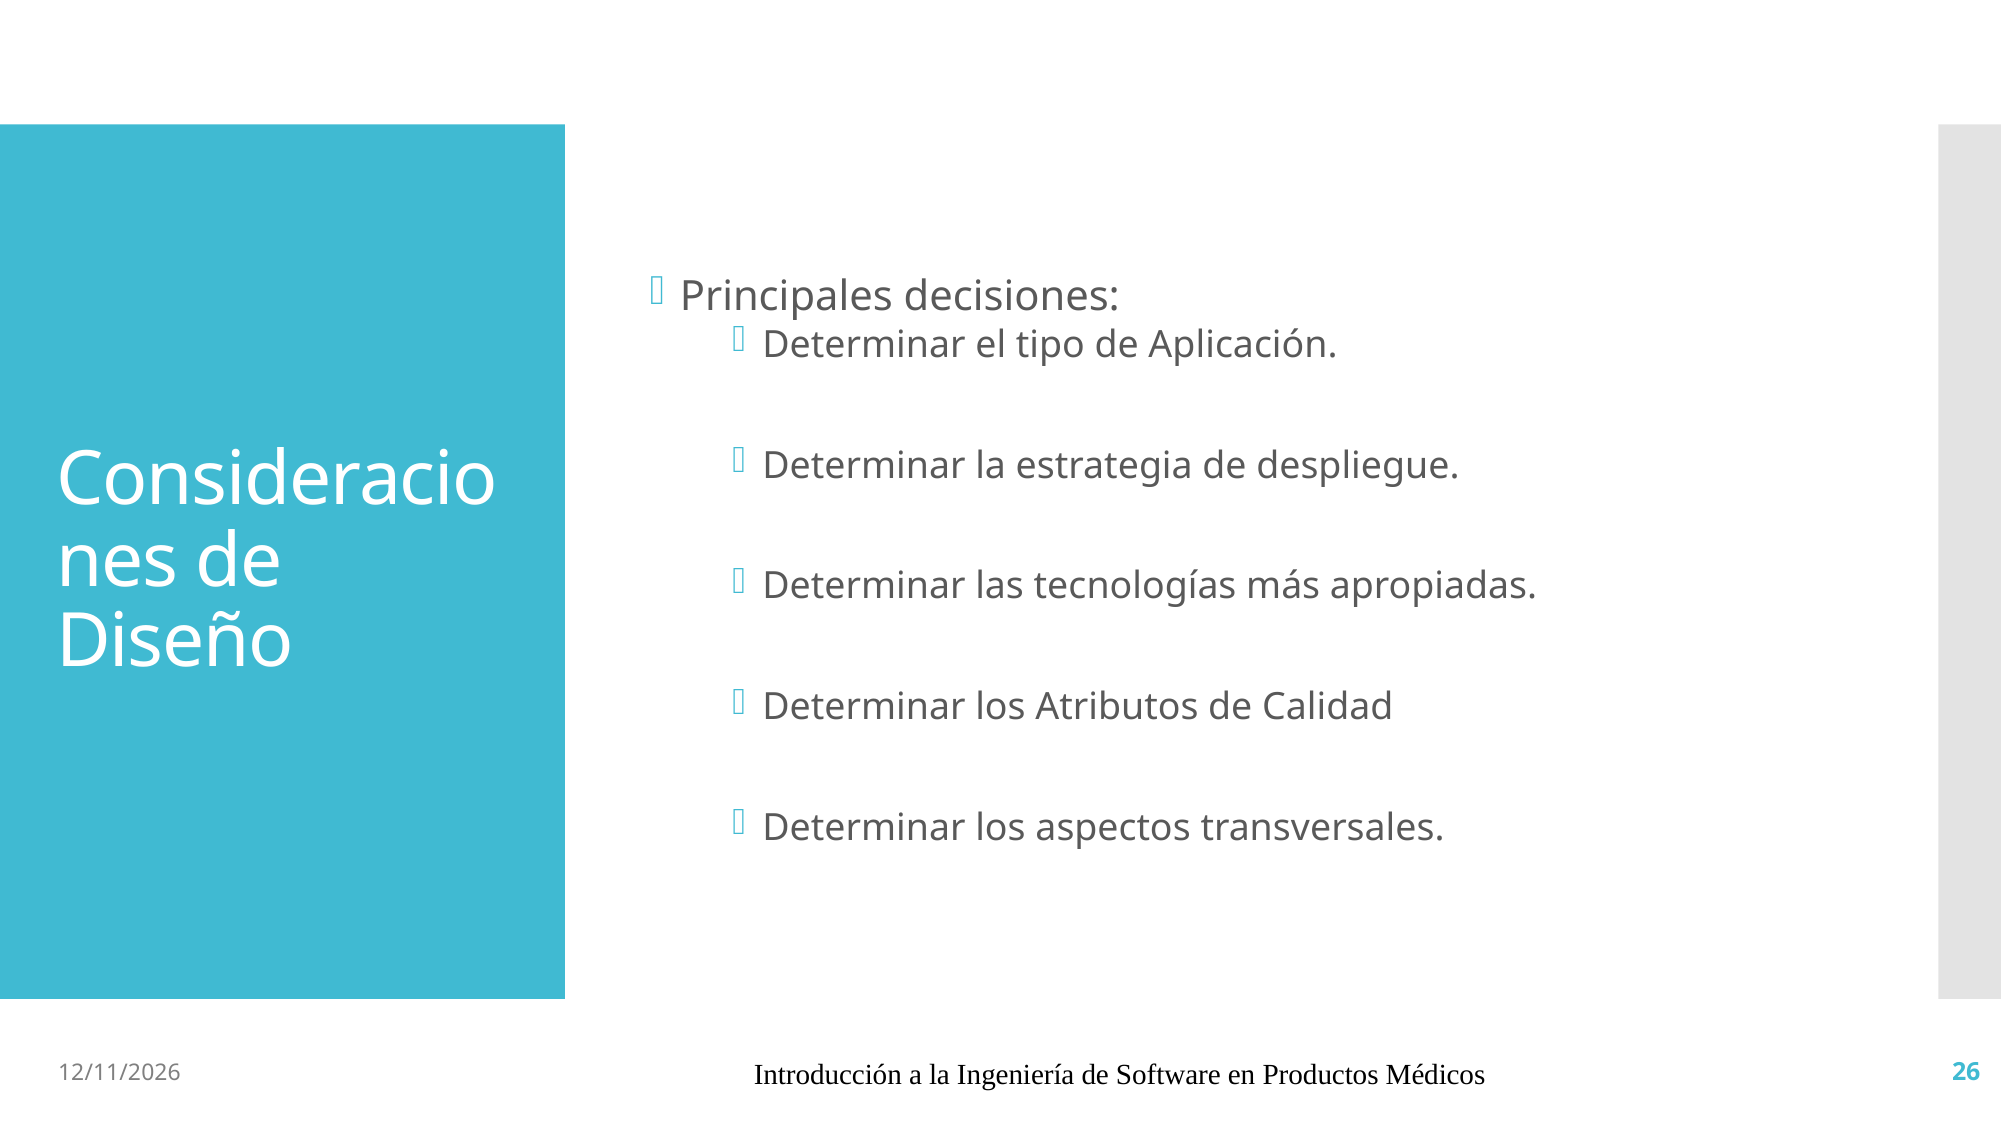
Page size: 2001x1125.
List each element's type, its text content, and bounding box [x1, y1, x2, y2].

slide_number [43, 1042, 493, 1103]
footer Introducción a la Ingeniería de Software en Productos Médicos [634, 1042, 1605, 1103]
slide_number 26 [1744, 1042, 1996, 1103]
title Consideraciones de Diseño [41, 184, 525, 940]
list Principales decisiones: Determinar el tipo de Aplicación. Determinar la estrategia de despliegue. Determinar las tecnologías más apropiadas. Determinar los Atributos de Calidad Determinar los aspectos transversales. [634, 216, 1881, 907]
